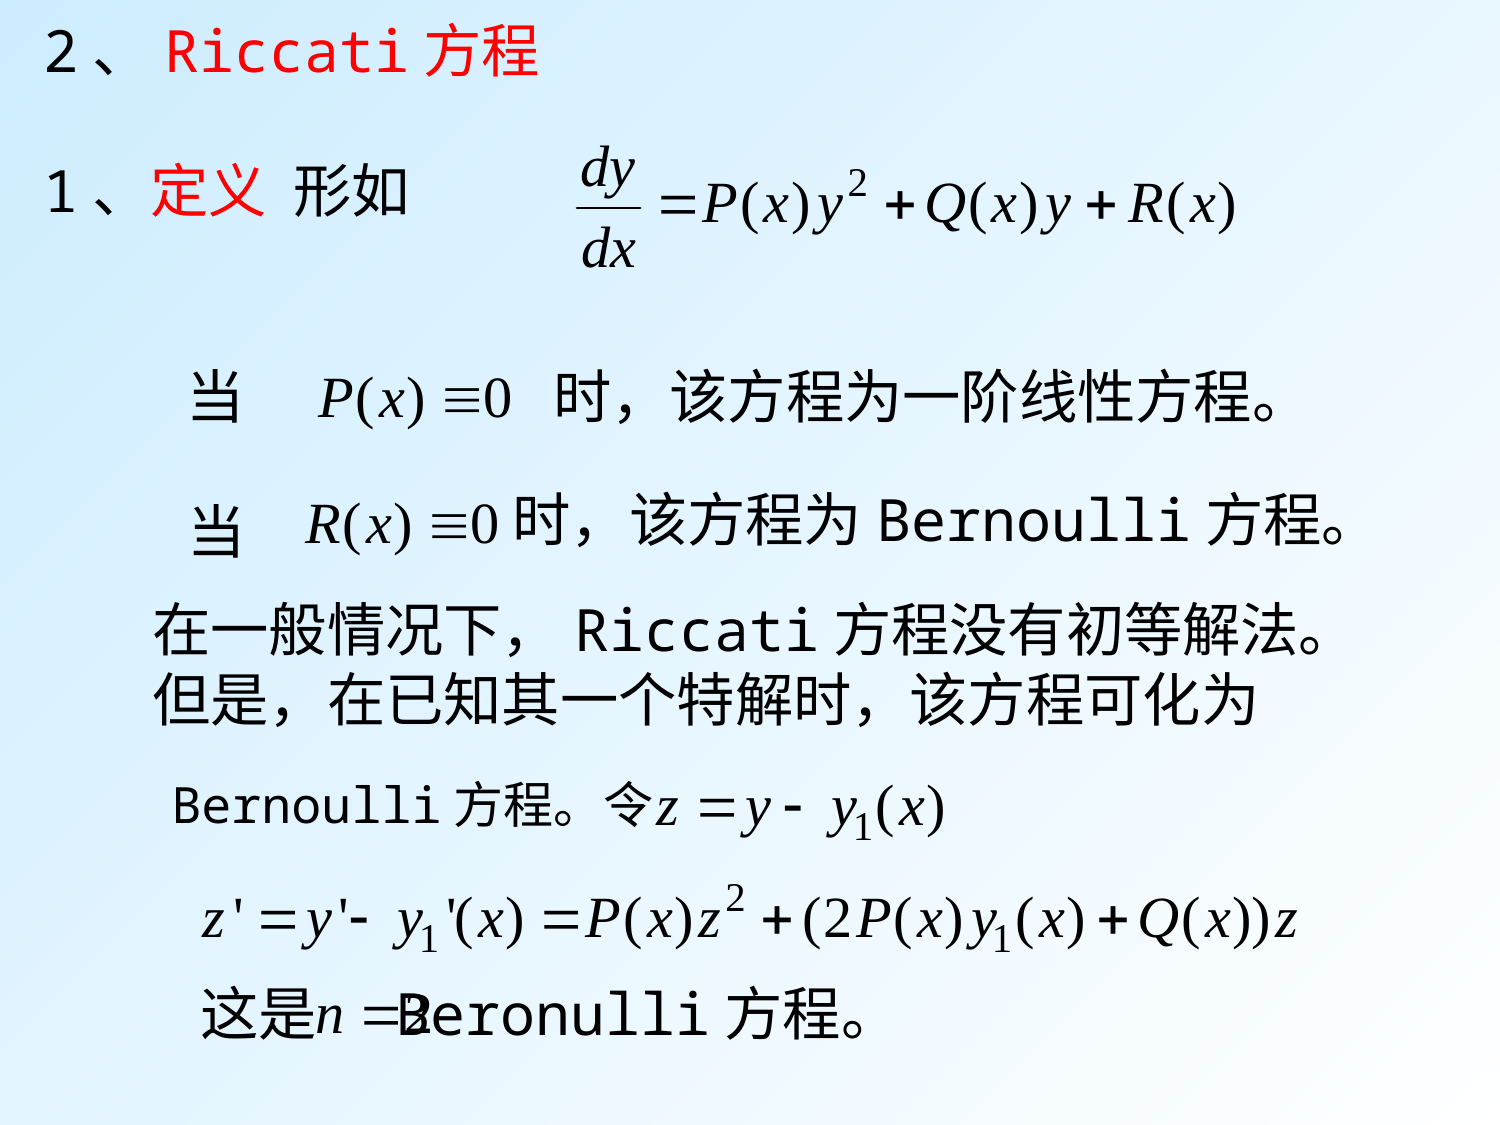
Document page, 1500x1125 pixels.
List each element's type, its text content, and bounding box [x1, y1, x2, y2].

text_box 在一般情况下，Riccati方程没有初等解法。 但是，在已知其一个特解时，该方程可化为 [137, 586, 1373, 741]
text_box 这是 Beronulli方程。 [185, 969, 915, 1055]
text_box 当 [171, 353, 260, 438]
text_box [312, 372, 515, 437]
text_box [299, 497, 503, 563]
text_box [312, 987, 436, 1040]
text_box 2、Riccati方程 1、定义 形如 [28, 7, 555, 232]
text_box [572, 137, 1240, 275]
text_box 时，该方程为一阶线性方程。 [538, 353, 1326, 438]
text_box 当 [172, 487, 253, 573]
text_box [972, 678, 1003, 815]
text_box 时，该方程为Bernoulli方程。 [498, 475, 1395, 561]
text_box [196, 874, 1304, 959]
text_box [649, 774, 950, 846]
text_box Bernoulli方程。令 [156, 765, 669, 841]
